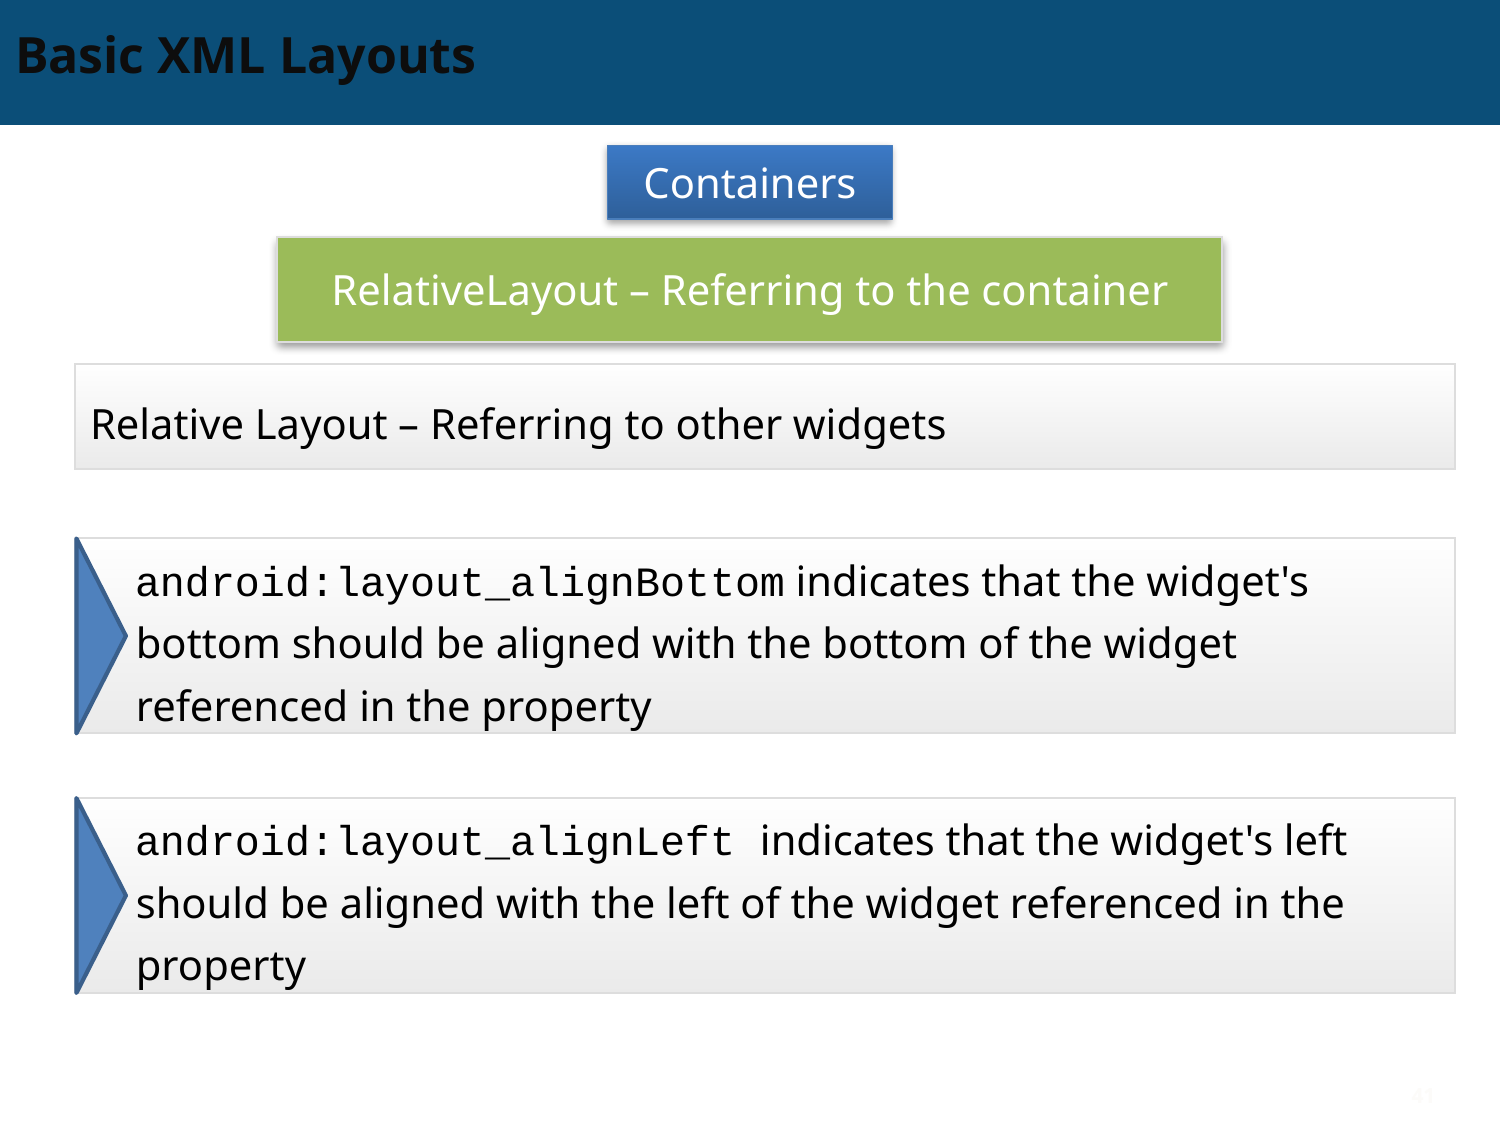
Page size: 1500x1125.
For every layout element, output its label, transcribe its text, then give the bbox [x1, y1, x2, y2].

text_box RelativeLayout – Referring to the container [277, 236, 1223, 342]
text_box Relative Layout – Referring to other widgets [75, 364, 1456, 470]
title Basic XML Layouts [0, 21, 1351, 86]
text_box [74, 538, 1456, 734]
text_box Containers [607, 145, 893, 220]
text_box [74, 797, 1456, 994]
